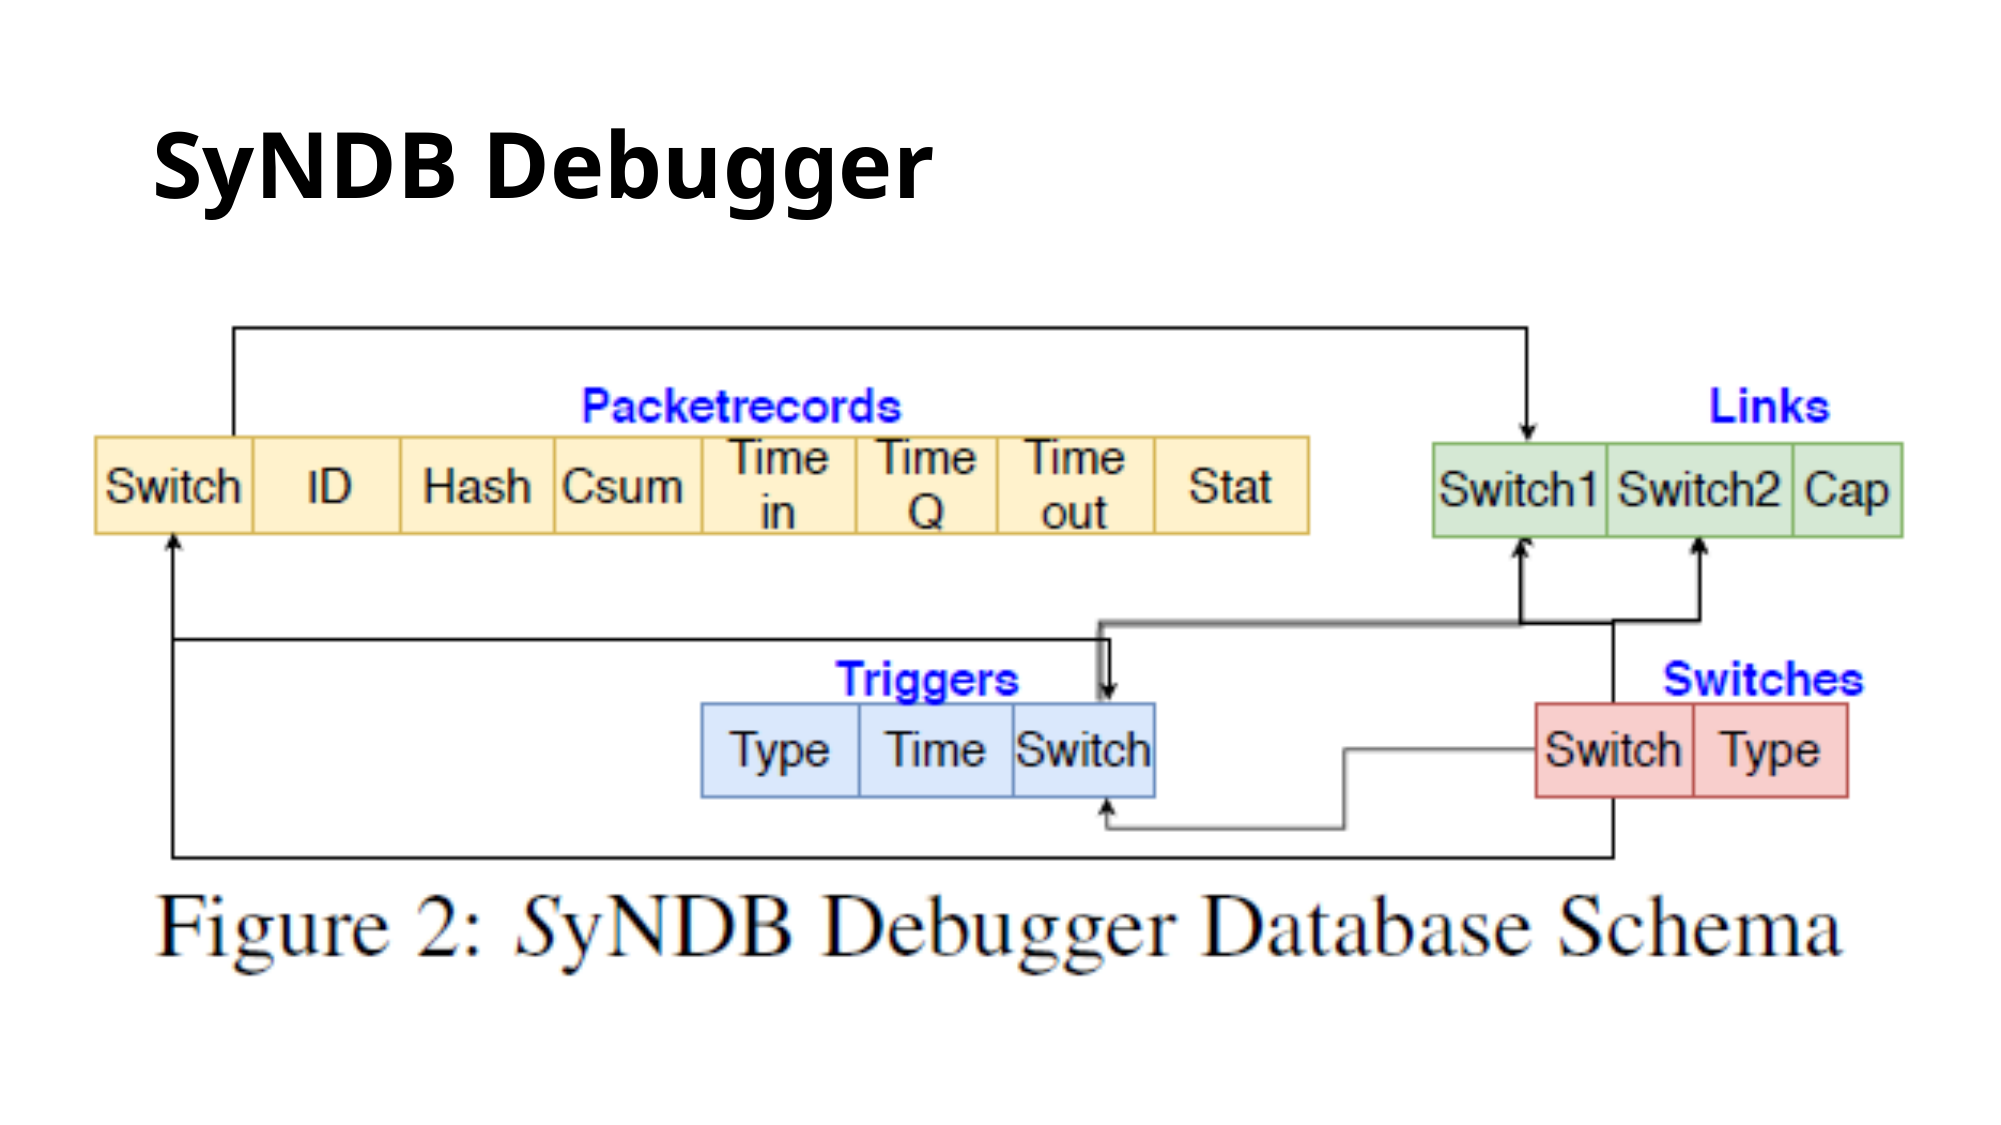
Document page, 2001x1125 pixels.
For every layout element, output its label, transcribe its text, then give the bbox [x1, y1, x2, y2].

title SyNDB Debugger [137, 59, 1863, 278]
picture [76, 321, 1924, 986]
